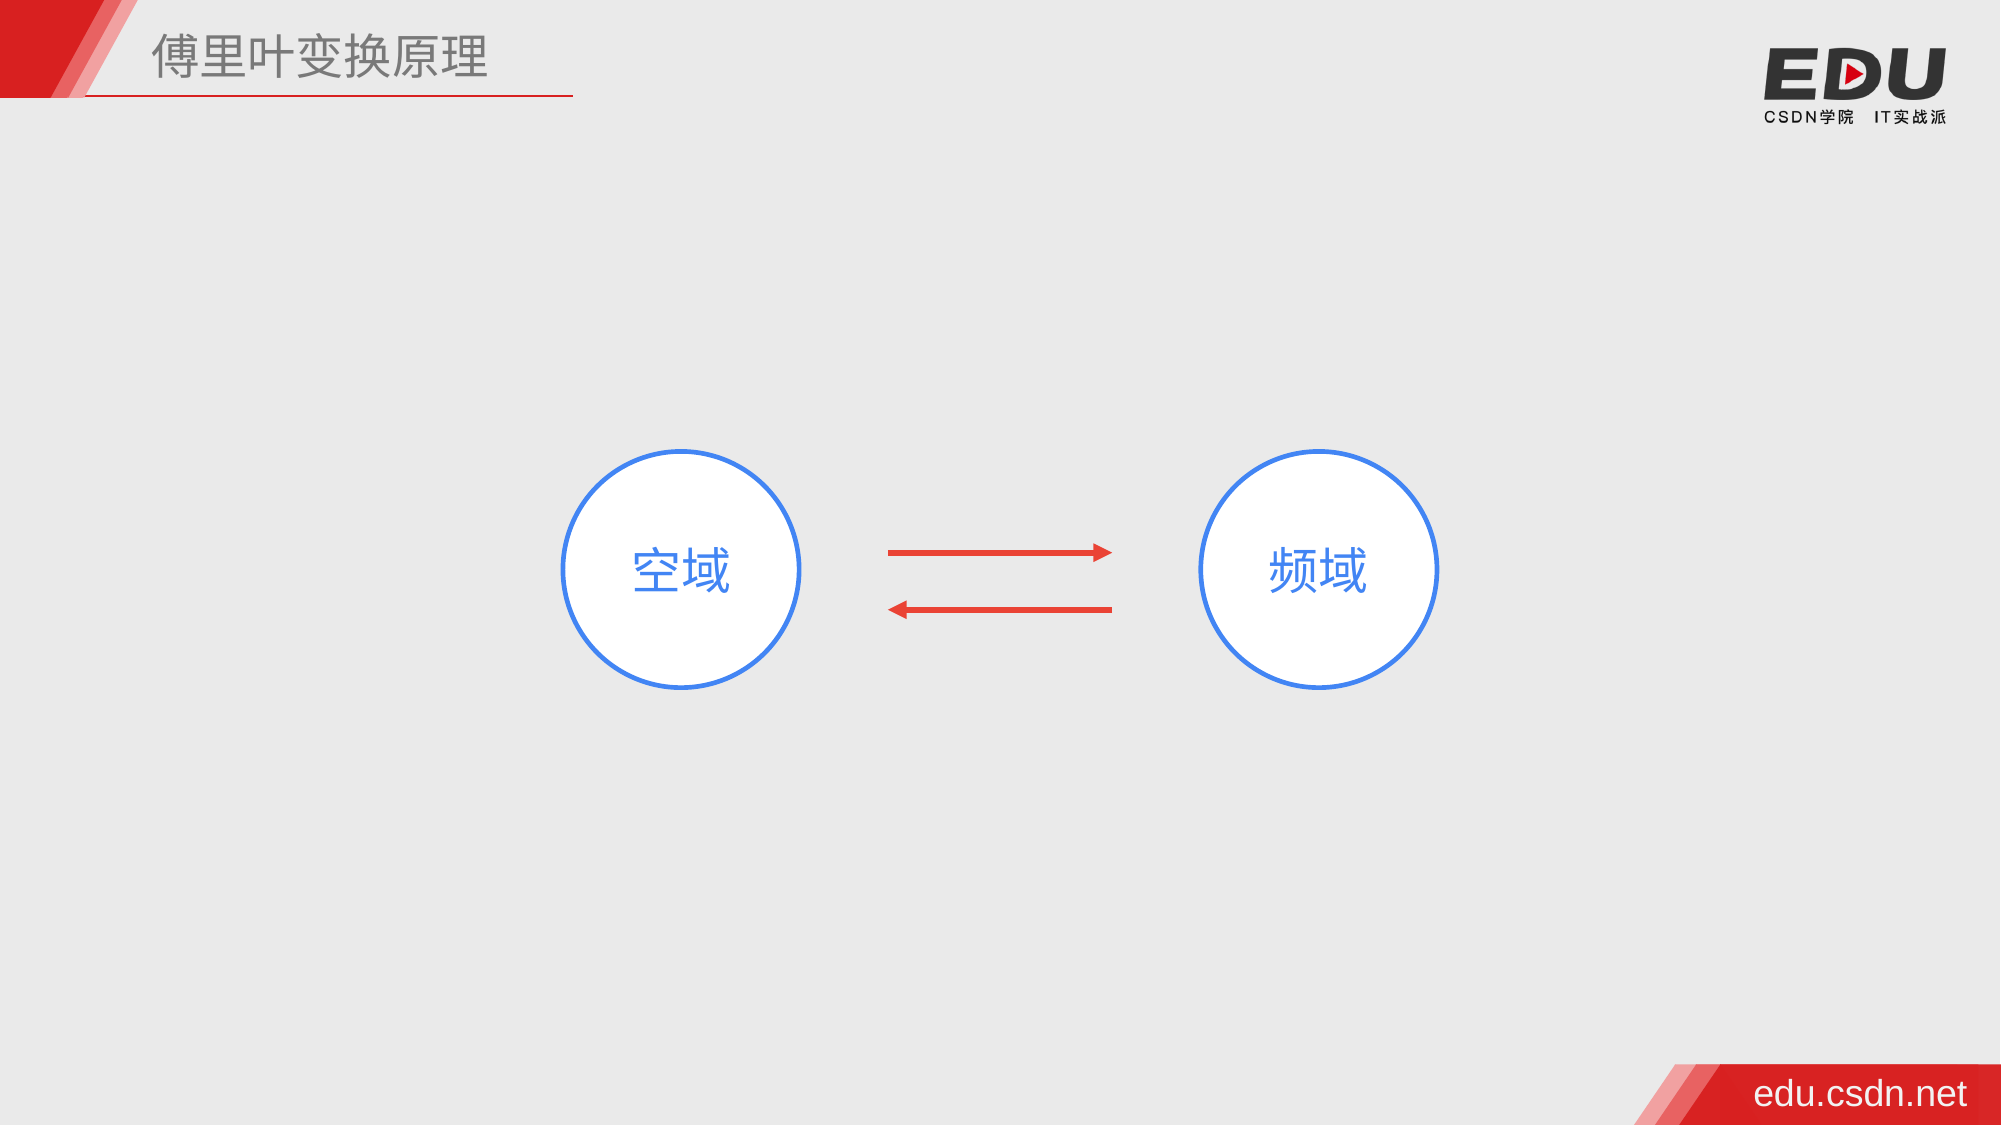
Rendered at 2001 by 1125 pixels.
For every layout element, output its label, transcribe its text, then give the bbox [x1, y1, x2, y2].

text_box 频域 [1200, 451, 1437, 688]
text_box 空域 [562, 451, 800, 688]
picture [1761, 42, 1948, 128]
list 傅里叶变换原理 [142, 6, 723, 93]
